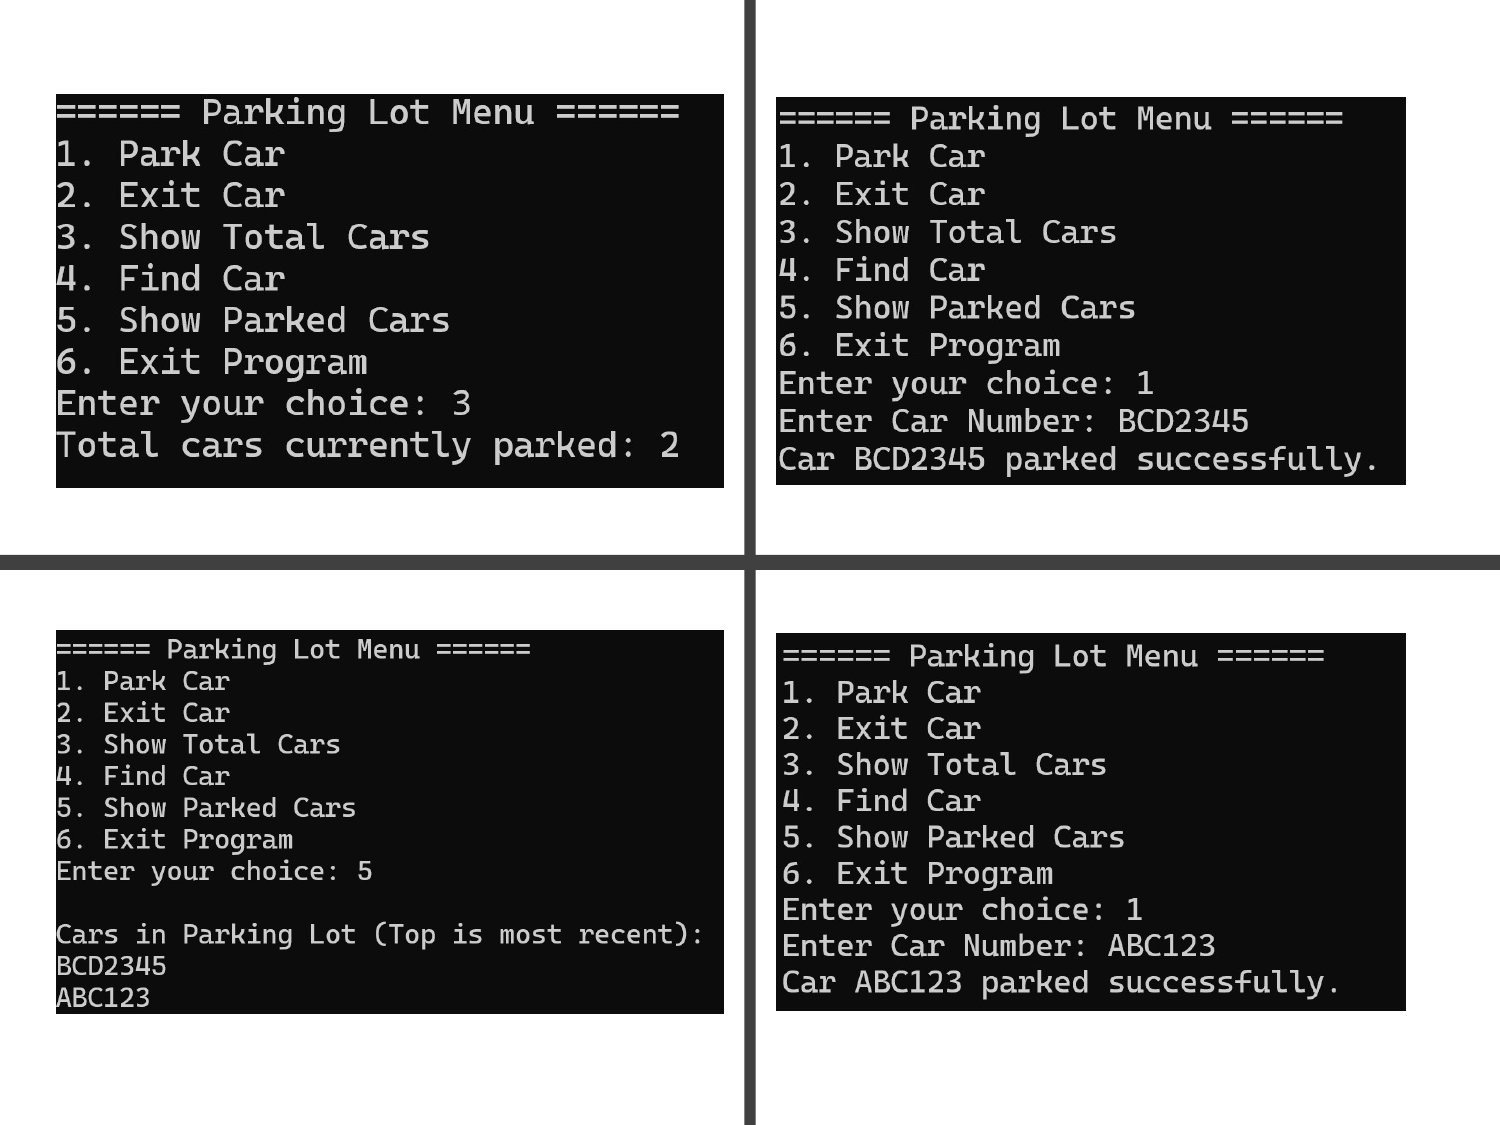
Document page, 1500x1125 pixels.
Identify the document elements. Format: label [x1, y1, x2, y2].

picture [55, 629, 725, 1015]
picture [55, 93, 725, 489]
picture [775, 97, 1406, 485]
text_box [742, 572, 758, 1125]
text_box [742, 0, 758, 553]
text_box [744, 553, 1500, 572]
text_box [0, 553, 745, 572]
picture [775, 633, 1406, 1011]
